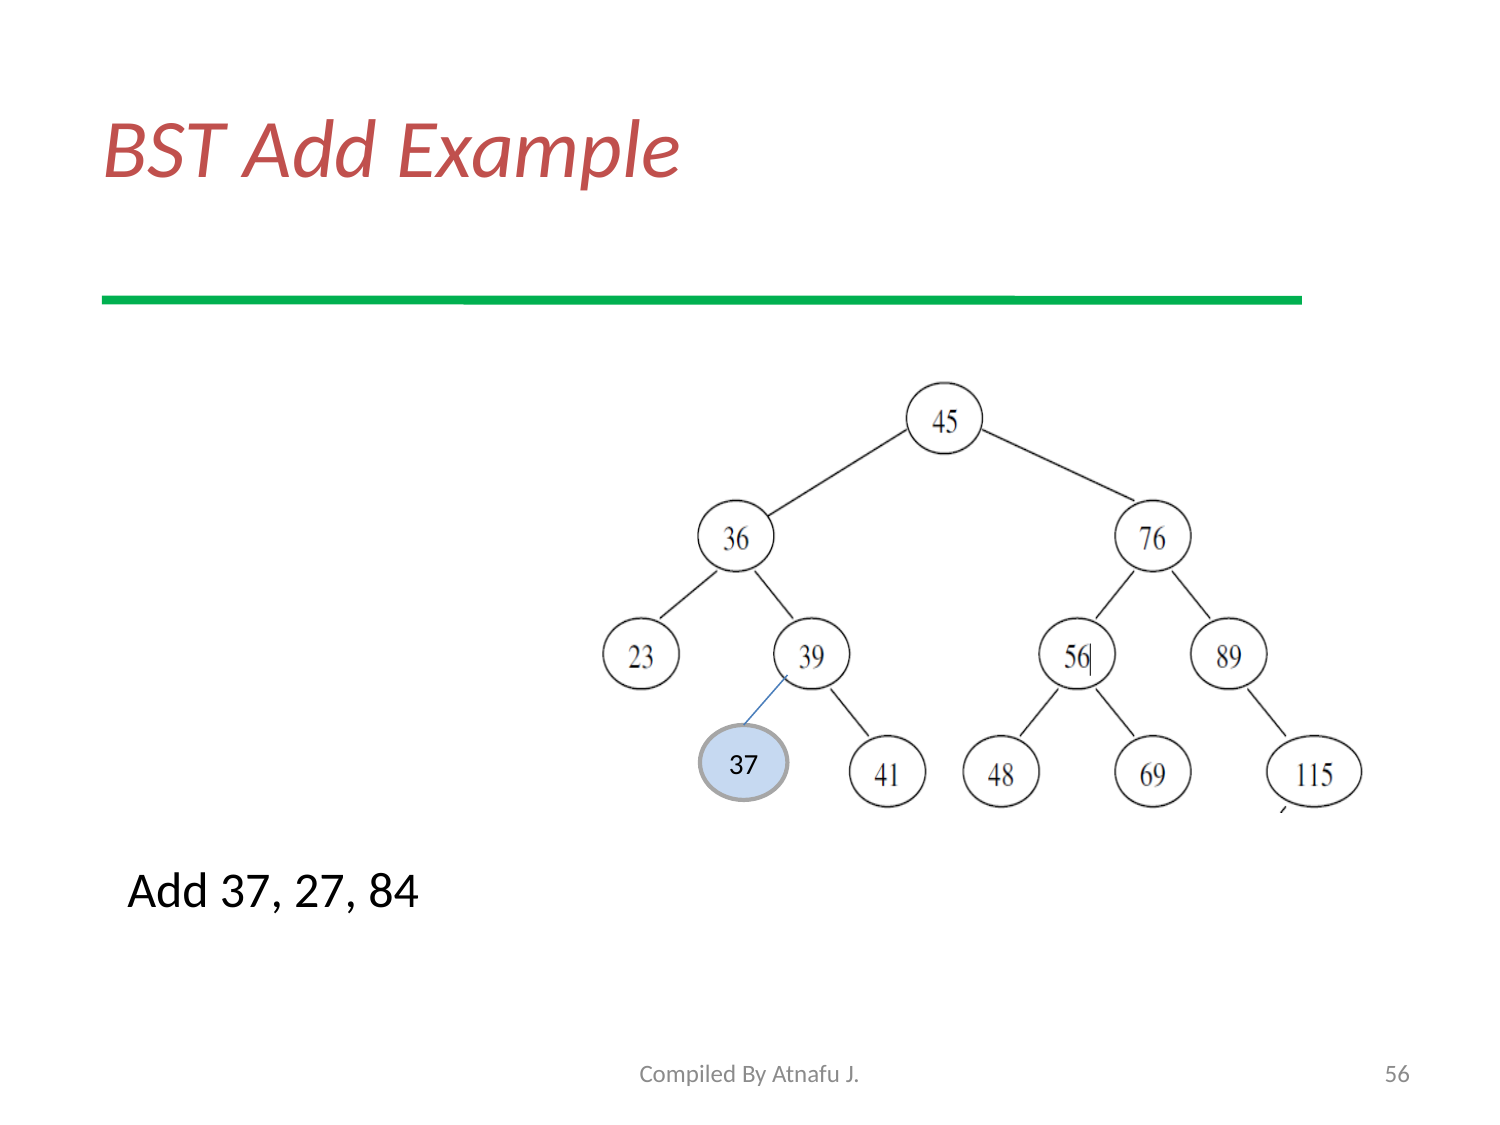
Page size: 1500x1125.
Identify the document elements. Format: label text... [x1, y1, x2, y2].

text_box Add 37, 27, 84 [112, 849, 1059, 925]
footer Compiled By Atnafu J. [512, 1042, 988, 1103]
title BST Add Example [87, 50, 1438, 238]
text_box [549, 359, 1390, 813]
slide_number 56 [1074, 1042, 1425, 1103]
